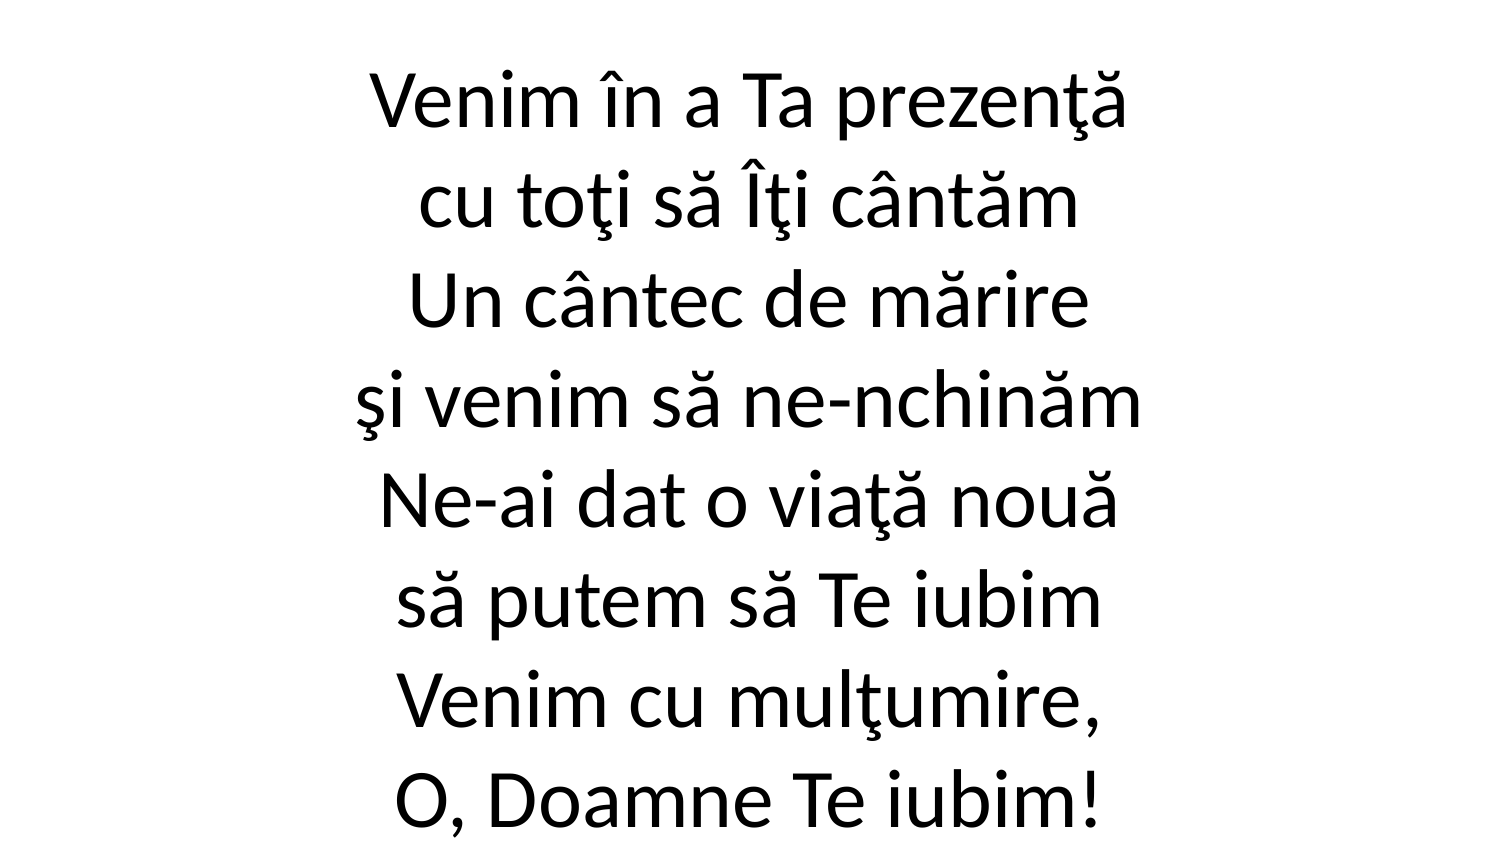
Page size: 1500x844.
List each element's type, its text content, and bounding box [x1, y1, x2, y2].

text_box Venim în a Ta prezenţă cu toţi să Îţi cântăm Un cântec de mărire şi venim să ne-nchinăm Ne-ai dat o viaţă nouă să putem să Te iubim Venim cu mulţumire, O, Doamne Te iubim! [339, 0, 1161, 844]
